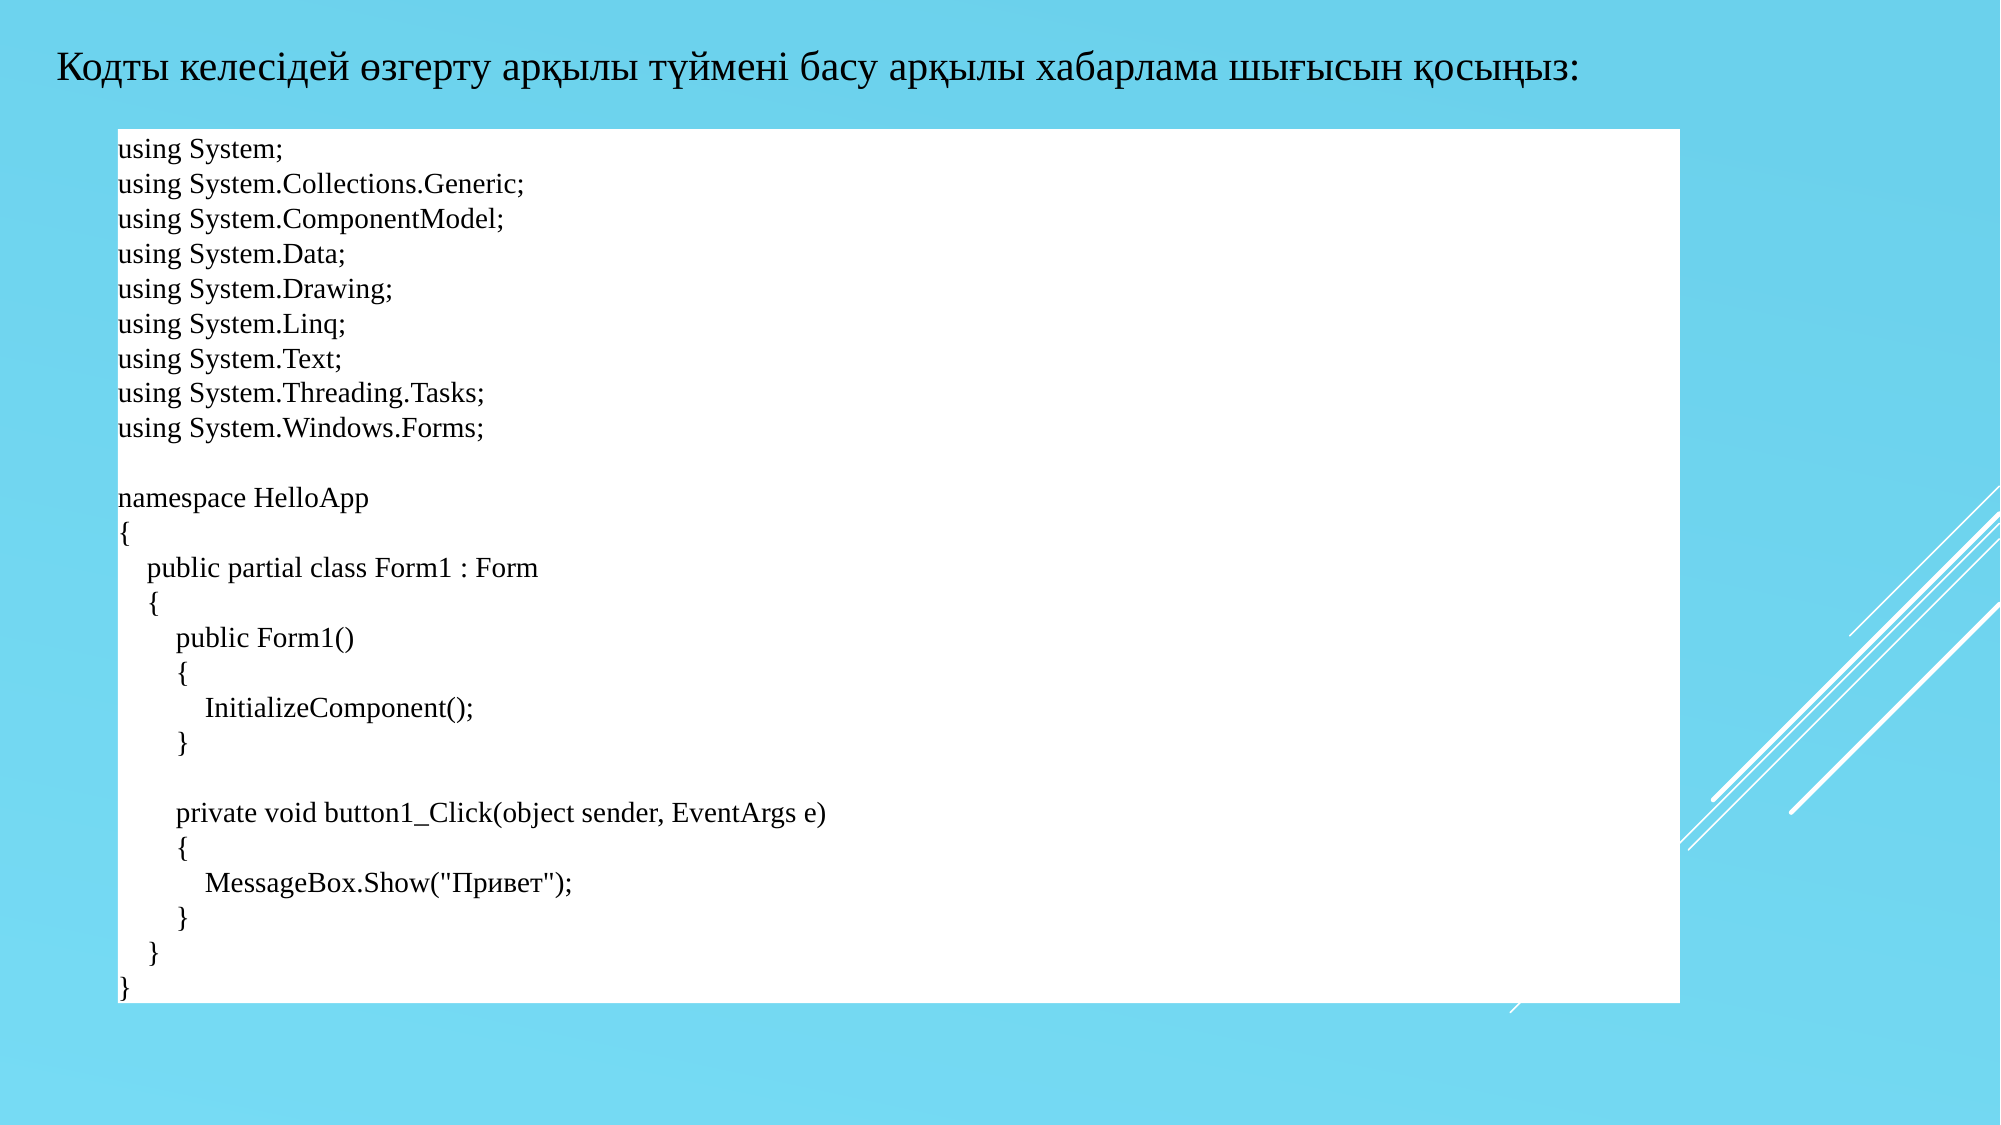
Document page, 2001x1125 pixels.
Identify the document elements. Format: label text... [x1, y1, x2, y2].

text_box Кодты келесідей өзгерту арқылы түймені басу арқылы хабарлама шығысын қосыңыз: [41, 31, 1963, 97]
list using System; using System.Collections.Generic; using System.ComponentModel; using System.Data; using System.Drawing; using System.Linq; using System.Text; using System.Threading.Tasks; using System.Windows.Forms; namespace HelloApp { public partial class Form1 : Form { public Form1() { InitializeComponent(); } private void button1_Click(object sender, EventArgs e) { MessageBox.Show("Привет"); } } } [117, 129, 1680, 1004]
